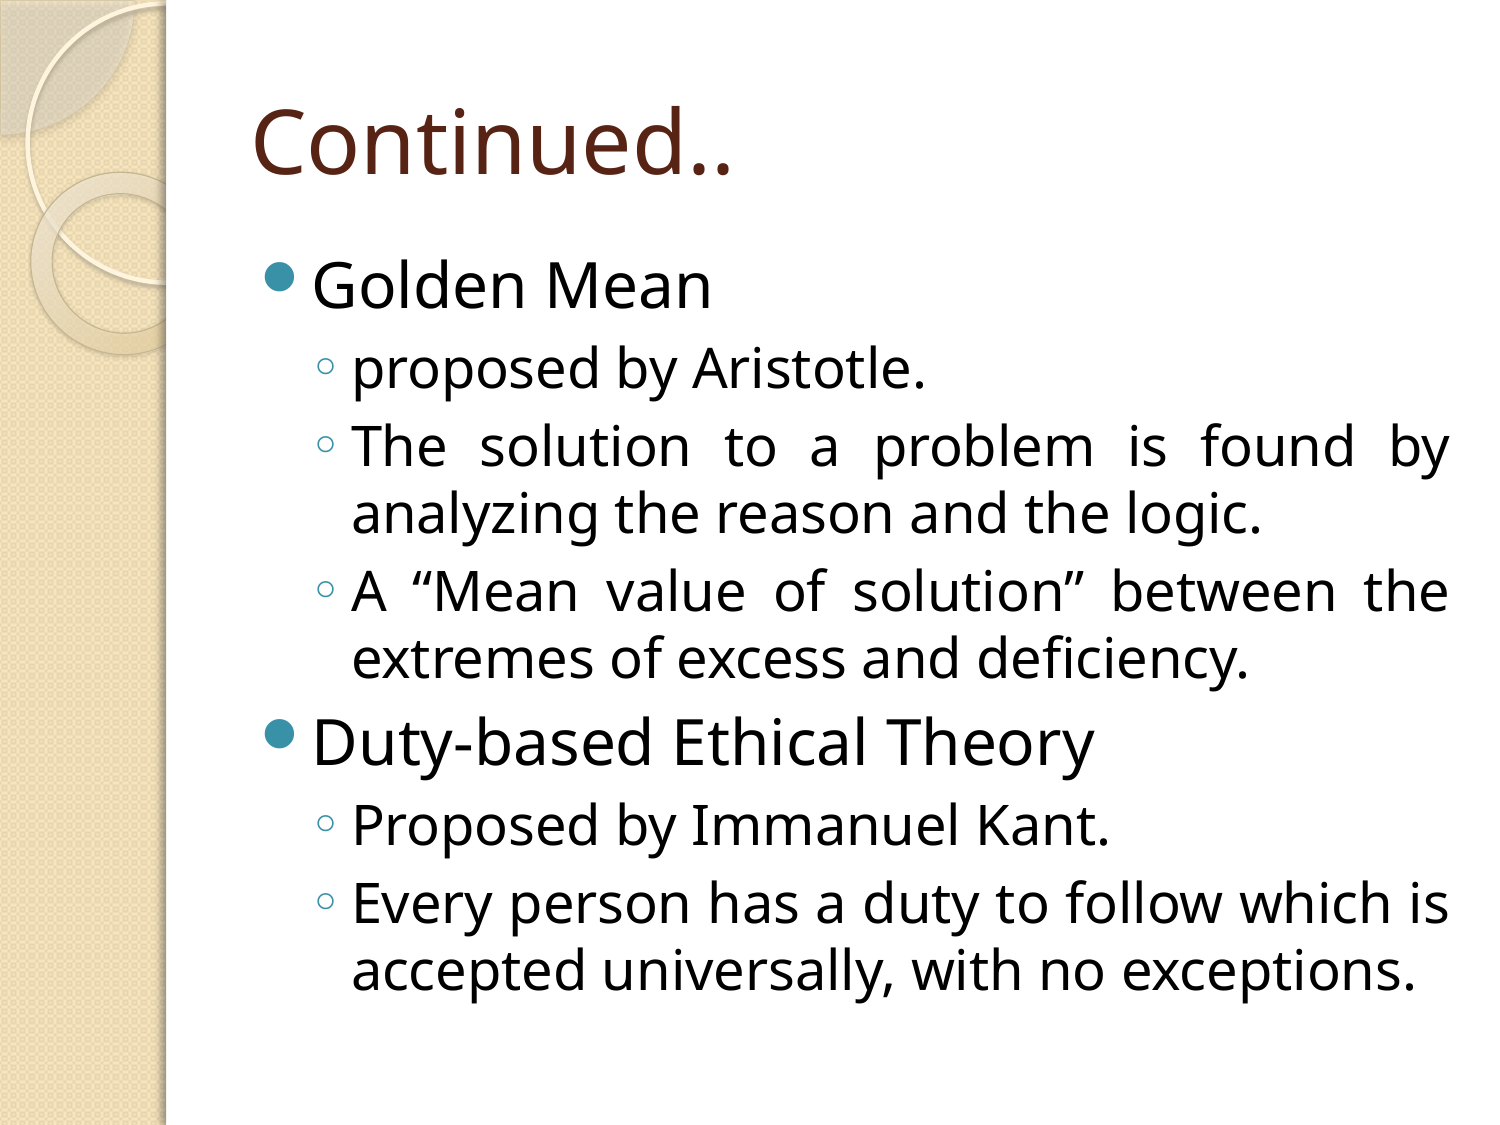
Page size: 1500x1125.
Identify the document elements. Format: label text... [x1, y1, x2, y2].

title Continued.. [235, 45, 1466, 233]
list Golden Mean proposed by Aristotle. The solution to a problem is found by analyzing the reason and the logic. A “Mean value of solution” between the extremes of excess and deficiency. Duty-based Ethical Theory Proposed by Immanuel Kant. Every person has a duty to follow which is accepted universally, with no exceptions. [235, 237, 1466, 1025]
